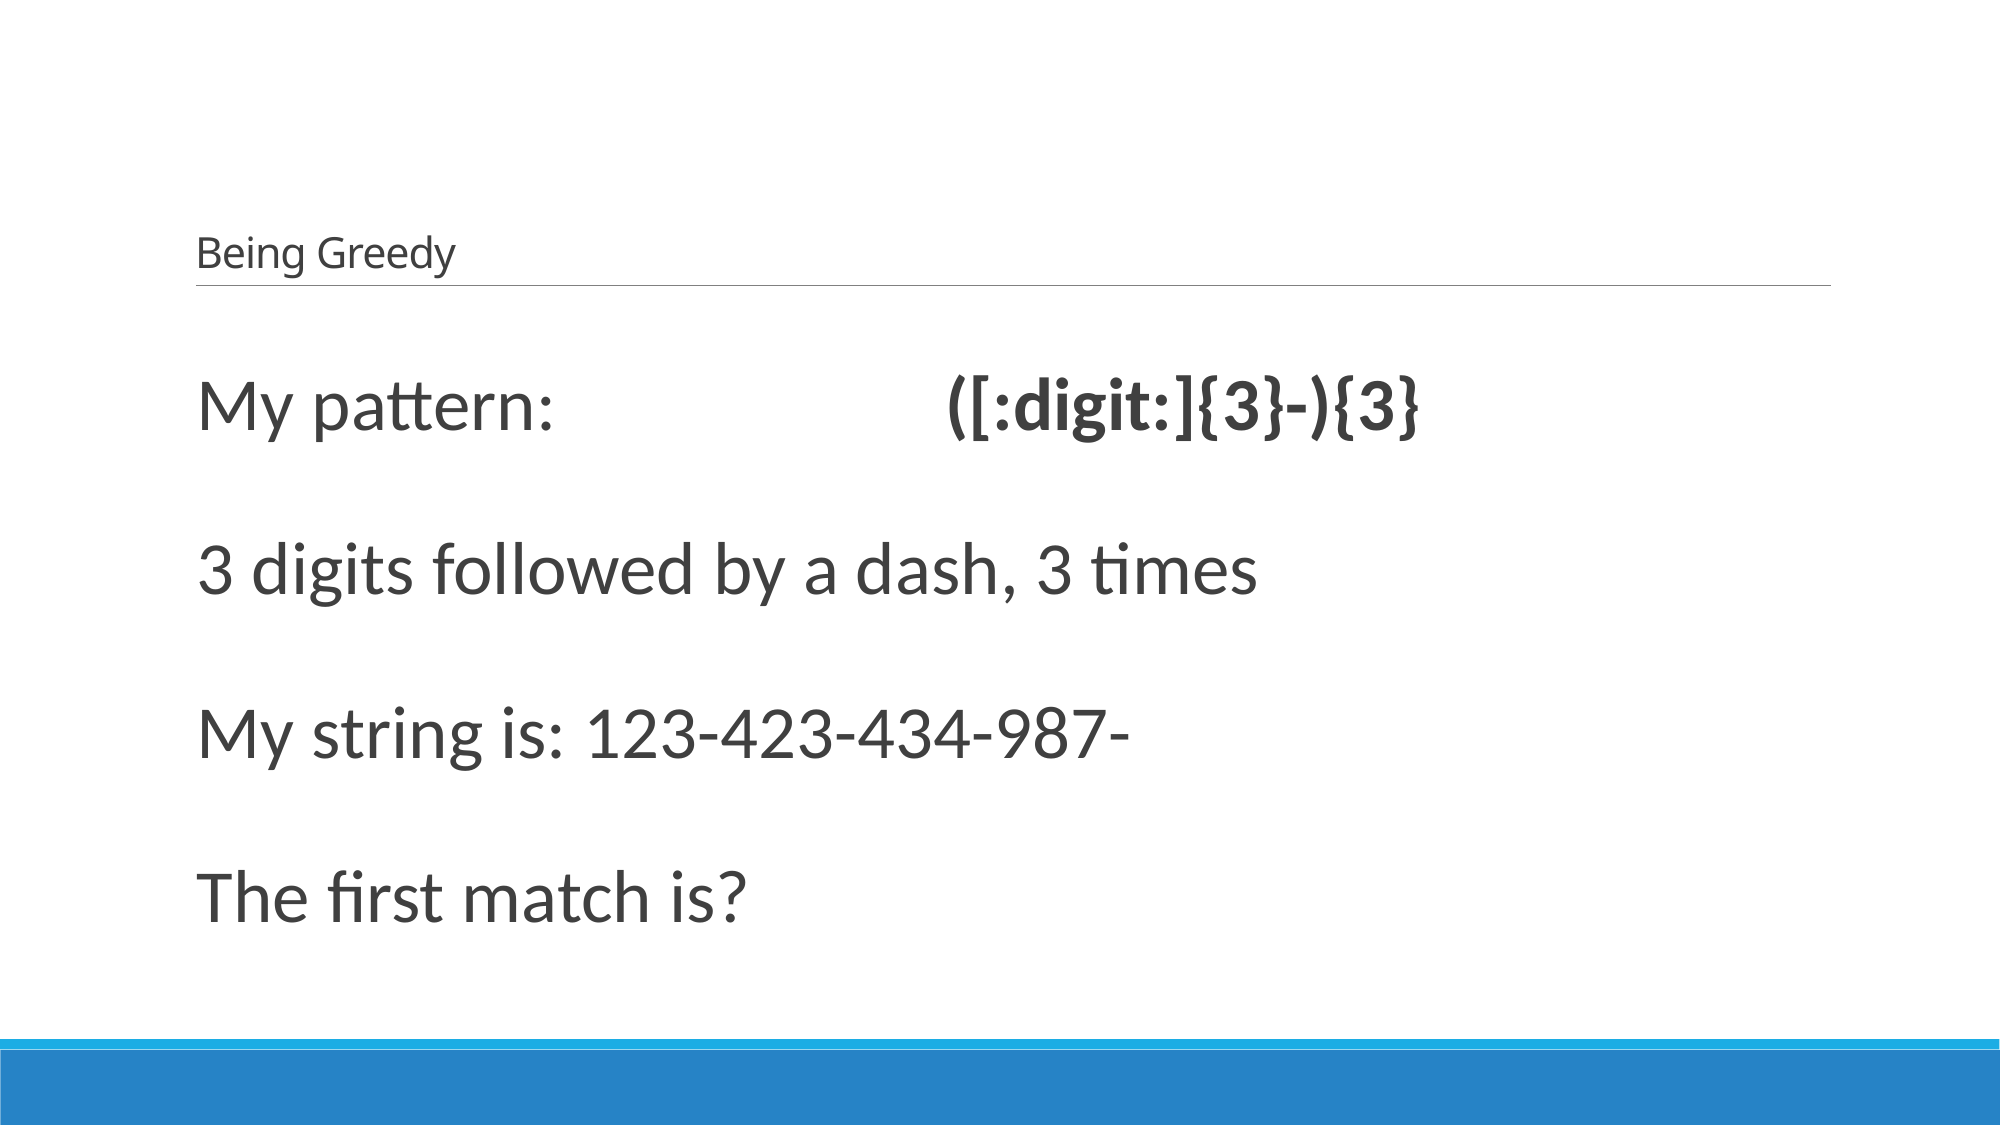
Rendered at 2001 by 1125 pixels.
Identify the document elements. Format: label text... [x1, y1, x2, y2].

title Being Greedy [180, 47, 1830, 285]
list My pattern: ([:digit:]{3}-){3} 3 digits followed by a dash, 3 times My string is: 123-423-434-987- The first match is? [180, 302, 1830, 1027]
